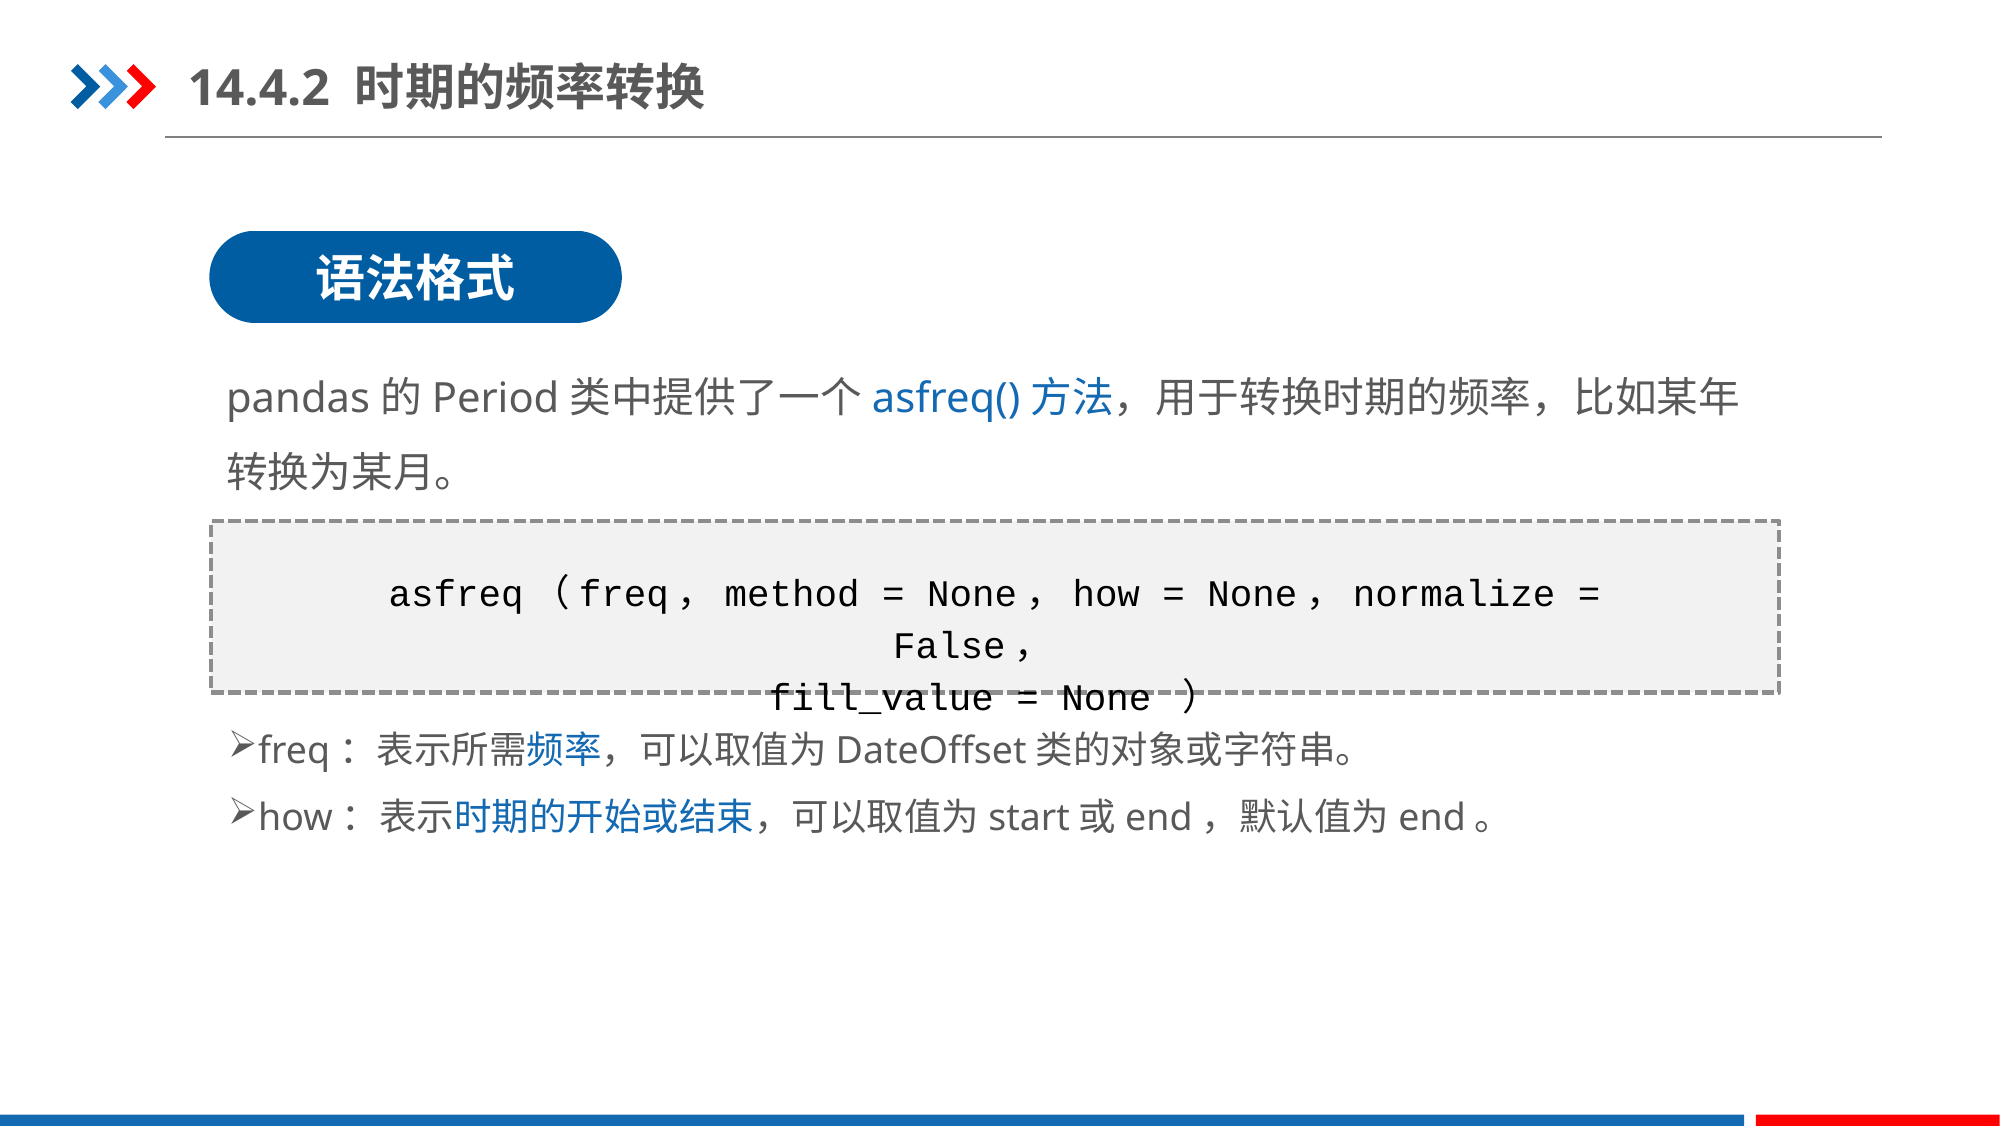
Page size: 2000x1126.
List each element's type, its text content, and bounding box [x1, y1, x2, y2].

text_box [209, 519, 1781, 695]
text_box asfreq（freq，method = None，how = None，normalize = False， fill_value = None ） [267, 555, 1678, 695]
text_box freq：表示所需频率，可以取值为DateOffset类的对象或字符串。 how：表示时期的开始或结束，可以取值为start或end，默认值为end。 [213, 695, 1780, 846]
text_box 14.4.2 时期的频率转换 [187, 43, 921, 127]
text_box pandas的Period类中提供了一个asfreq()方法，用于转换时期的频率，比如某年转换为某月。 [211, 338, 1780, 504]
text_box 语法格式 [207, 228, 624, 326]
